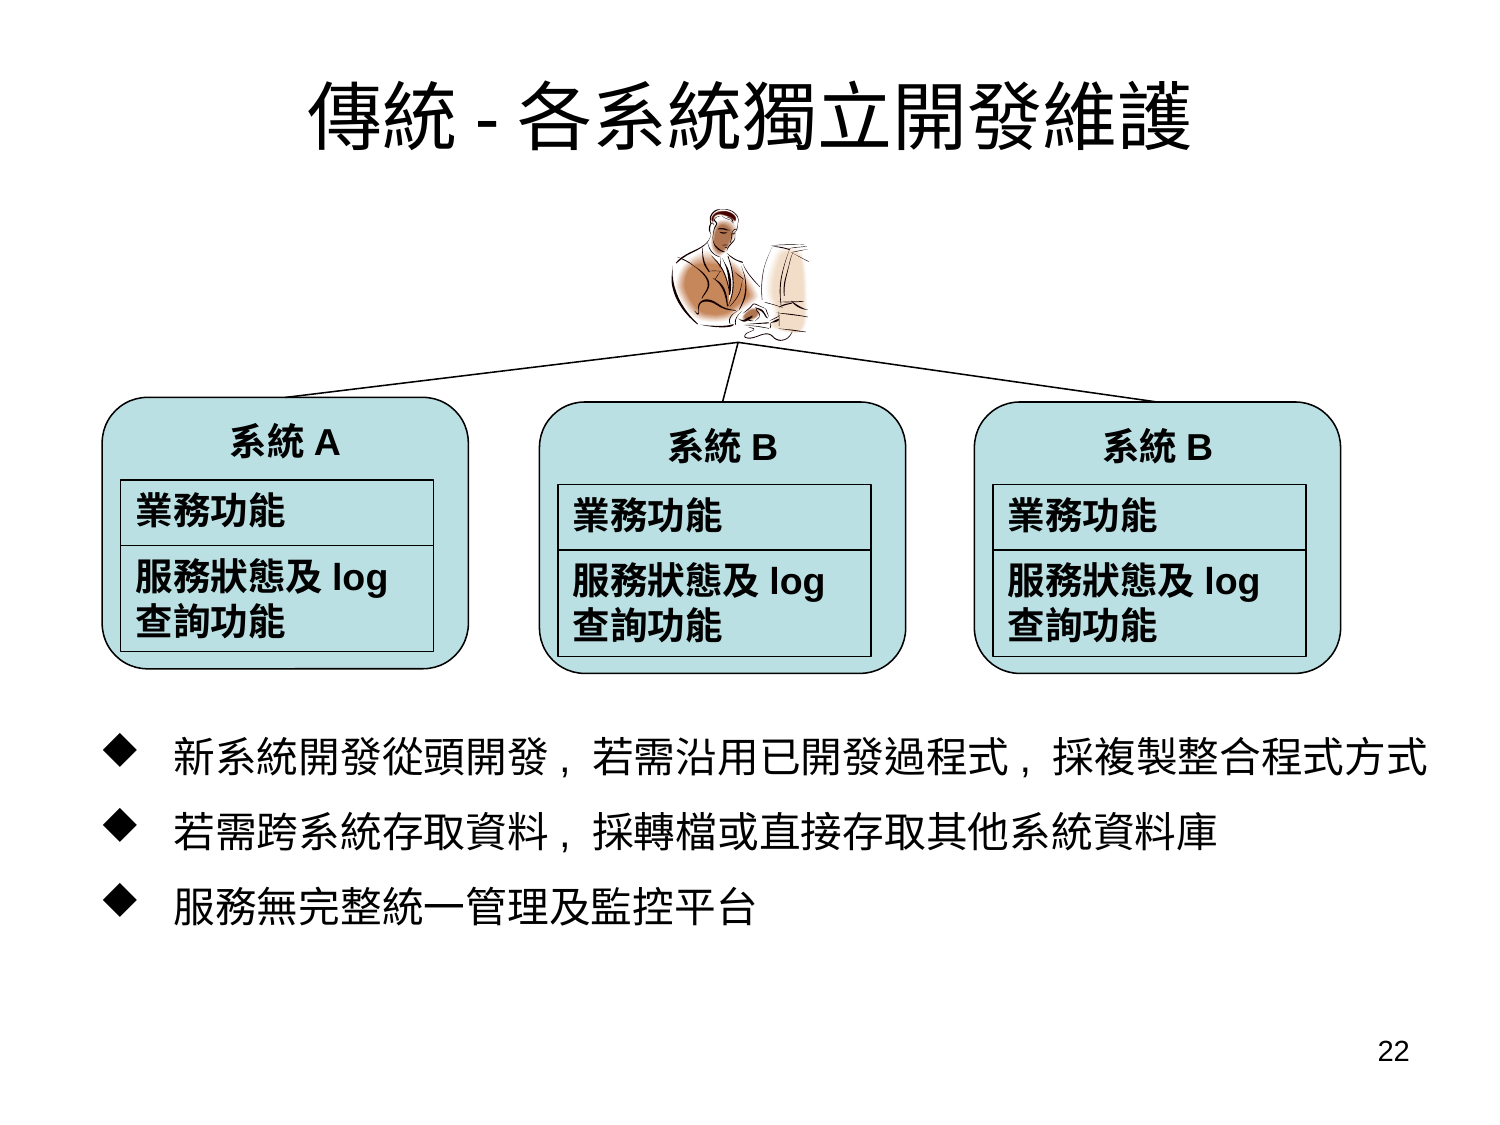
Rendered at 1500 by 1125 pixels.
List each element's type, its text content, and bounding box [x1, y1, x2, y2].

text_box 系統B [539, 407, 906, 674]
text_box 服務狀態及log查詢功能 [992, 551, 1306, 657]
text_box 服務狀態及log查詢功能 [120, 546, 434, 652]
title 傳統-各系統獨立開發維護 [75, 45, 1425, 185]
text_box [284, 342, 720, 398]
text_box 新系統開發從頭開發, 若需沿用已開發過程式, 採複製整合程式方式 若需跨系統存取資料, 採轉檔或直接存取其他系統資料庫 服務無完整統一管理及監控平台 [84, 698, 1444, 938]
text_box 業務功能 [557, 484, 871, 551]
slide_number 22 [1074, 1024, 1425, 1103]
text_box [722, 342, 735, 403]
text_box 系統A [102, 397, 469, 669]
text_box 系統B [974, 401, 1341, 674]
text_box 服務狀態及log查詢功能 [557, 551, 871, 657]
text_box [737, 342, 1158, 403]
text_box 業務功能 [992, 484, 1306, 551]
text_box 業務功能 [120, 479, 434, 546]
picture [667, 207, 810, 342]
